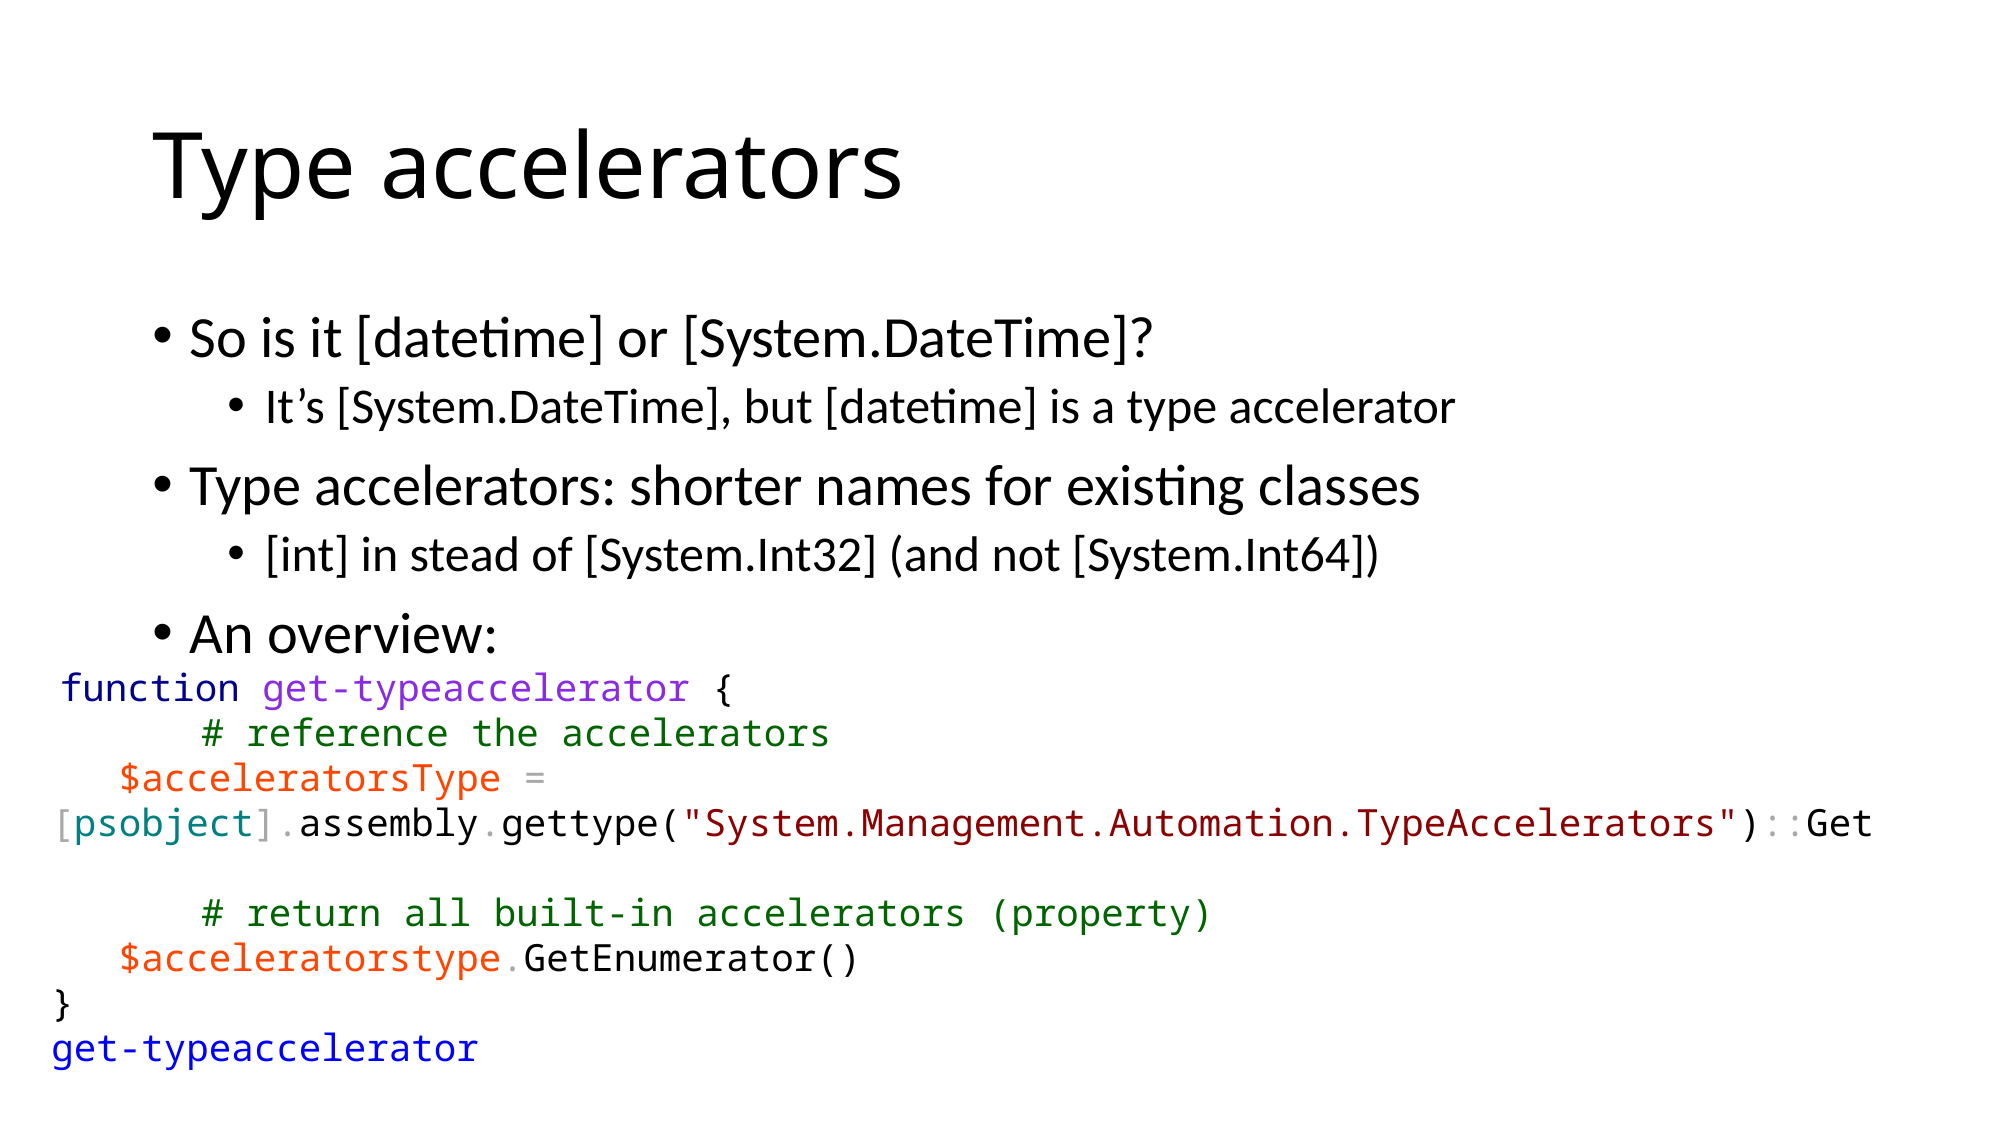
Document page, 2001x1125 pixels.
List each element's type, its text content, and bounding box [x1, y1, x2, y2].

text_box function get-typeaccelerator { # reference the accelerators $acceleratorsType = [psobject].assembly.gettype("System.Management.Automation.TypeAccelerators")::Get # return all built-in accelerators (property) $acceleratorstype.GetEnumerator() } get-typeaccelerator [36, 656, 2000, 1077]
list So is it [datetime] or [System.DateTime]? It’s [System.DateTime], but [datetime] is a type accelerator Type accelerators: shorter names for existing classes [int] in stead of [System.Int32] (and not [System.Int64]) An overview: [137, 299, 1863, 656]
title Type accelerators [137, 59, 1863, 278]
